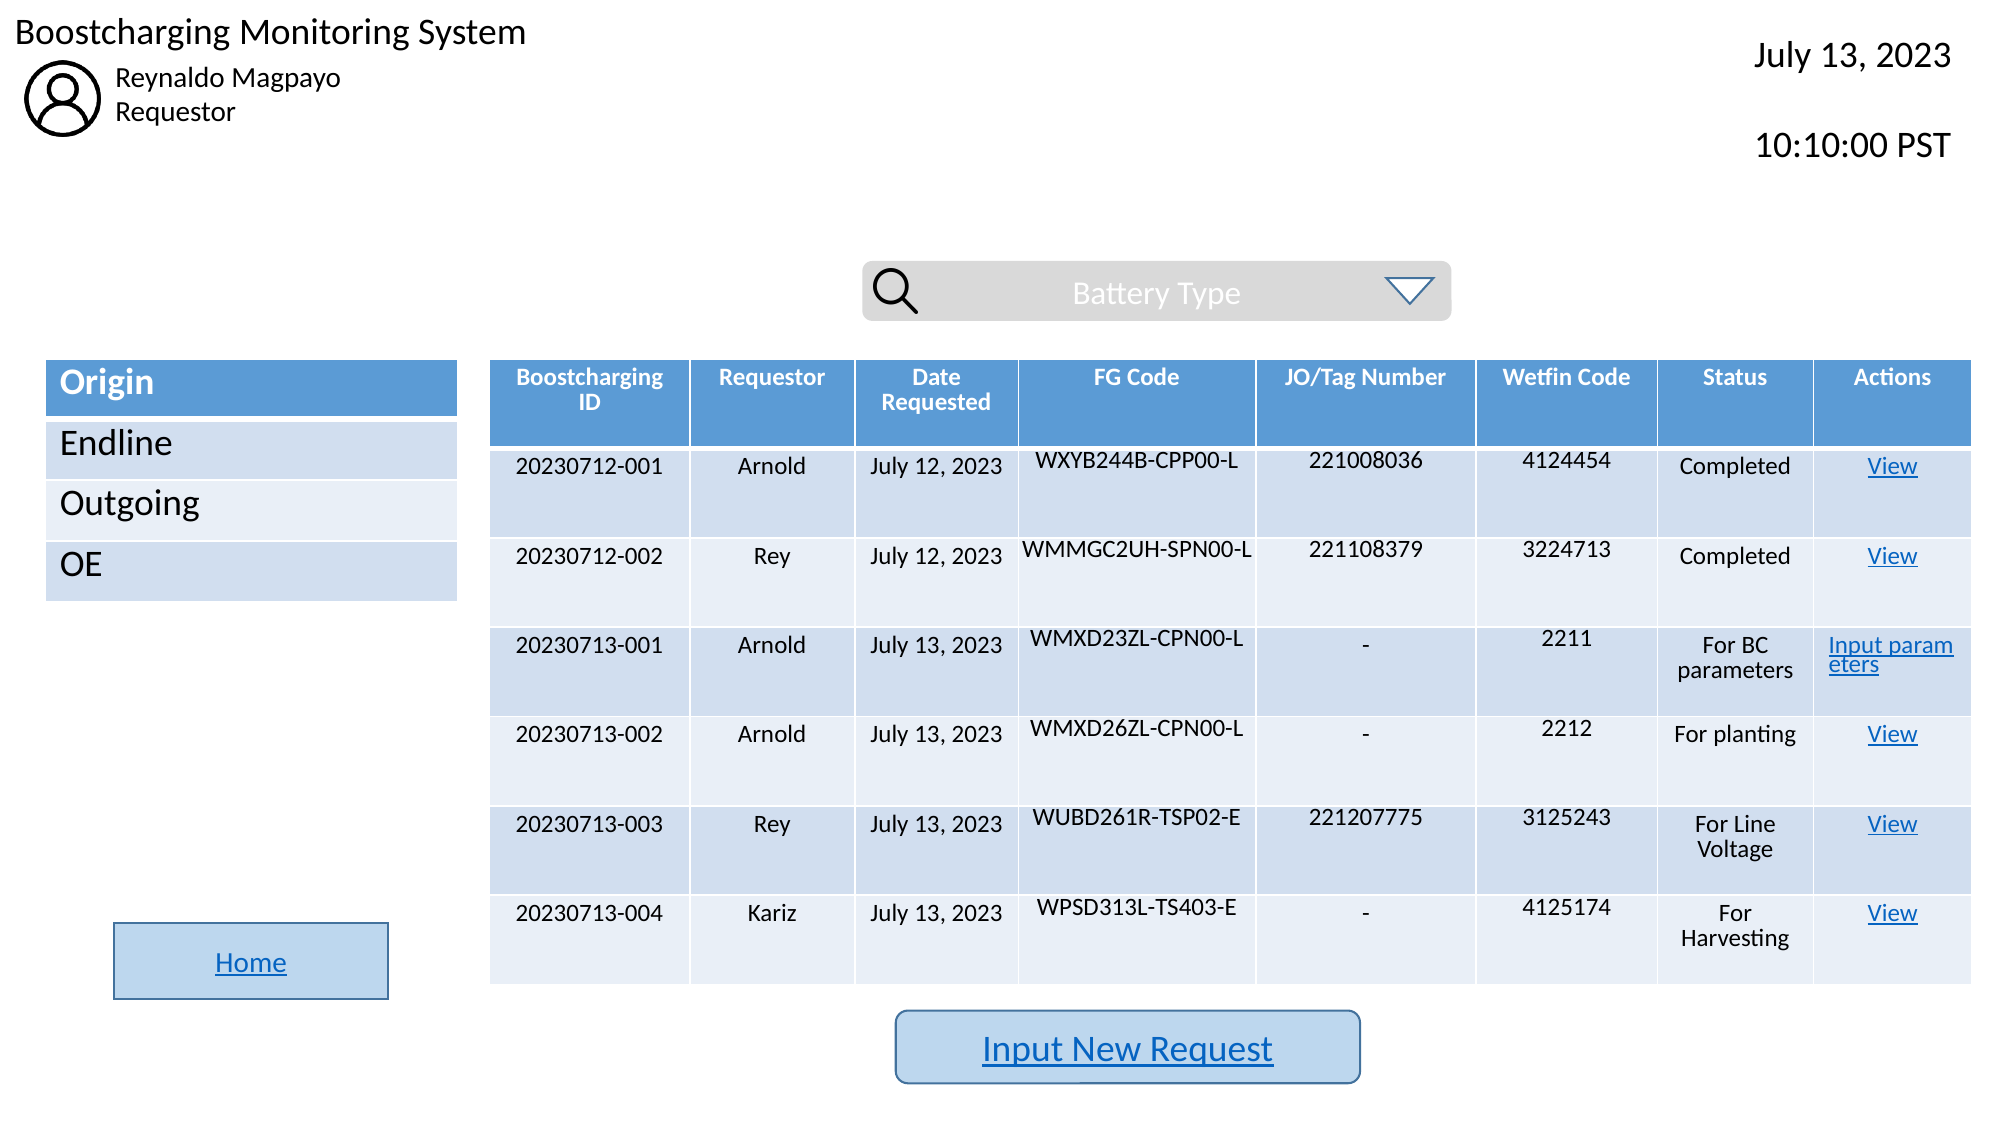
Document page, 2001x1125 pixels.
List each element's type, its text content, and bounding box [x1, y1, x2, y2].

table_header Wetfin Code [1477, 360, 1657, 446]
table_cell - [1257, 628, 1475, 716]
text_box Home [113, 922, 389, 1000]
table_cell July 13, 2023 [856, 717, 1018, 805]
table_cell Kariz [691, 896, 854, 984]
table_cell View [1814, 451, 1971, 537]
table_cell 20230712-001 [490, 451, 689, 537]
table_cell WMXD26ZL-CPN00-L [1019, 717, 1255, 805]
text_box Input New Request [894, 1009, 1362, 1085]
table_cell 3125243 [1477, 807, 1657, 894]
table_cell 20230713-004 [490, 896, 689, 984]
table_cell 20230713-001 [490, 628, 689, 716]
table_header Actions [1814, 360, 1971, 446]
table_cell July 12, 2023 [856, 539, 1018, 626]
table_cell View [1814, 896, 1971, 984]
table_header Date Requested [856, 360, 1018, 446]
table_cell July 12, 2023 [856, 451, 1018, 537]
table_header Requestor [691, 360, 854, 446]
table_cell 2211 [1477, 628, 1657, 716]
table_cell Arnold [691, 451, 854, 537]
table_cell - [1257, 717, 1475, 805]
text_box July 13, 2023 10:10:00 PST [1739, 22, 1993, 173]
table_cell 20230712-002 [490, 539, 689, 626]
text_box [862, 260, 1452, 321]
table_cell - [1257, 896, 1475, 984]
table_cell For planting [1658, 717, 1813, 805]
table_header FG Code [1019, 360, 1255, 446]
picture [24, 60, 101, 137]
table_cell Completed [1658, 451, 1813, 537]
table_cell OE [46, 542, 457, 601]
table_cell 4124454 [1477, 451, 1657, 537]
table_cell For BC parameters [1658, 628, 1813, 716]
table_cell WUBD261R-TSP02-E [1019, 807, 1255, 894]
table_cell Arnold [691, 717, 854, 805]
table_header Boostcharging ID [490, 360, 689, 446]
table_cell Rey [691, 539, 854, 626]
table_cell 3224713 [1477, 539, 1657, 626]
table_cell Completed [1658, 539, 1813, 626]
table_cell July 13, 2023 [856, 896, 1018, 984]
table_cell 20230713-003 [490, 807, 689, 894]
table_cell WMMGC2UH-SPN00-L [1019, 539, 1255, 626]
table_cell 221207775 [1257, 807, 1475, 894]
table_header Status [1658, 360, 1813, 446]
table_cell 4125174 [1477, 896, 1657, 984]
table_cell July 13, 2023 [856, 628, 1018, 716]
table_cell 221108379 [1257, 539, 1475, 626]
table_cell View [1814, 807, 1971, 894]
table_cell 20230713-002 [490, 717, 689, 805]
table_cell For Line Voltage [1658, 807, 1813, 894]
table_cell WXYB244B-CPP00-L [1019, 451, 1255, 537]
table_cell WMXD23ZL-CPN00-L [1019, 628, 1255, 716]
table_cell 221008036 [1257, 451, 1475, 537]
table_cell Rey [691, 807, 854, 894]
text_box Boostcharging Monitoring System [0, 0, 1497, 60]
table_cell View [1814, 539, 1971, 626]
table_cell WPSD313L-TS403-E [1019, 896, 1255, 984]
table_header JO/Tag Number [1257, 360, 1475, 446]
table_cell Endline [46, 422, 457, 479]
table_cell View [1814, 717, 1971, 805]
table_cell July 13, 2023 [856, 807, 1018, 894]
table_cell For Harvesting [1658, 896, 1813, 984]
table_cell 2212 [1477, 717, 1657, 805]
table_header Origin [46, 360, 457, 416]
table_cell Outgoing [46, 481, 457, 540]
table_cell Arnold [691, 628, 854, 716]
table_cell Input parameters [1814, 628, 1971, 716]
text_box Reynaldo Magpayo Requestor [100, 50, 503, 136]
